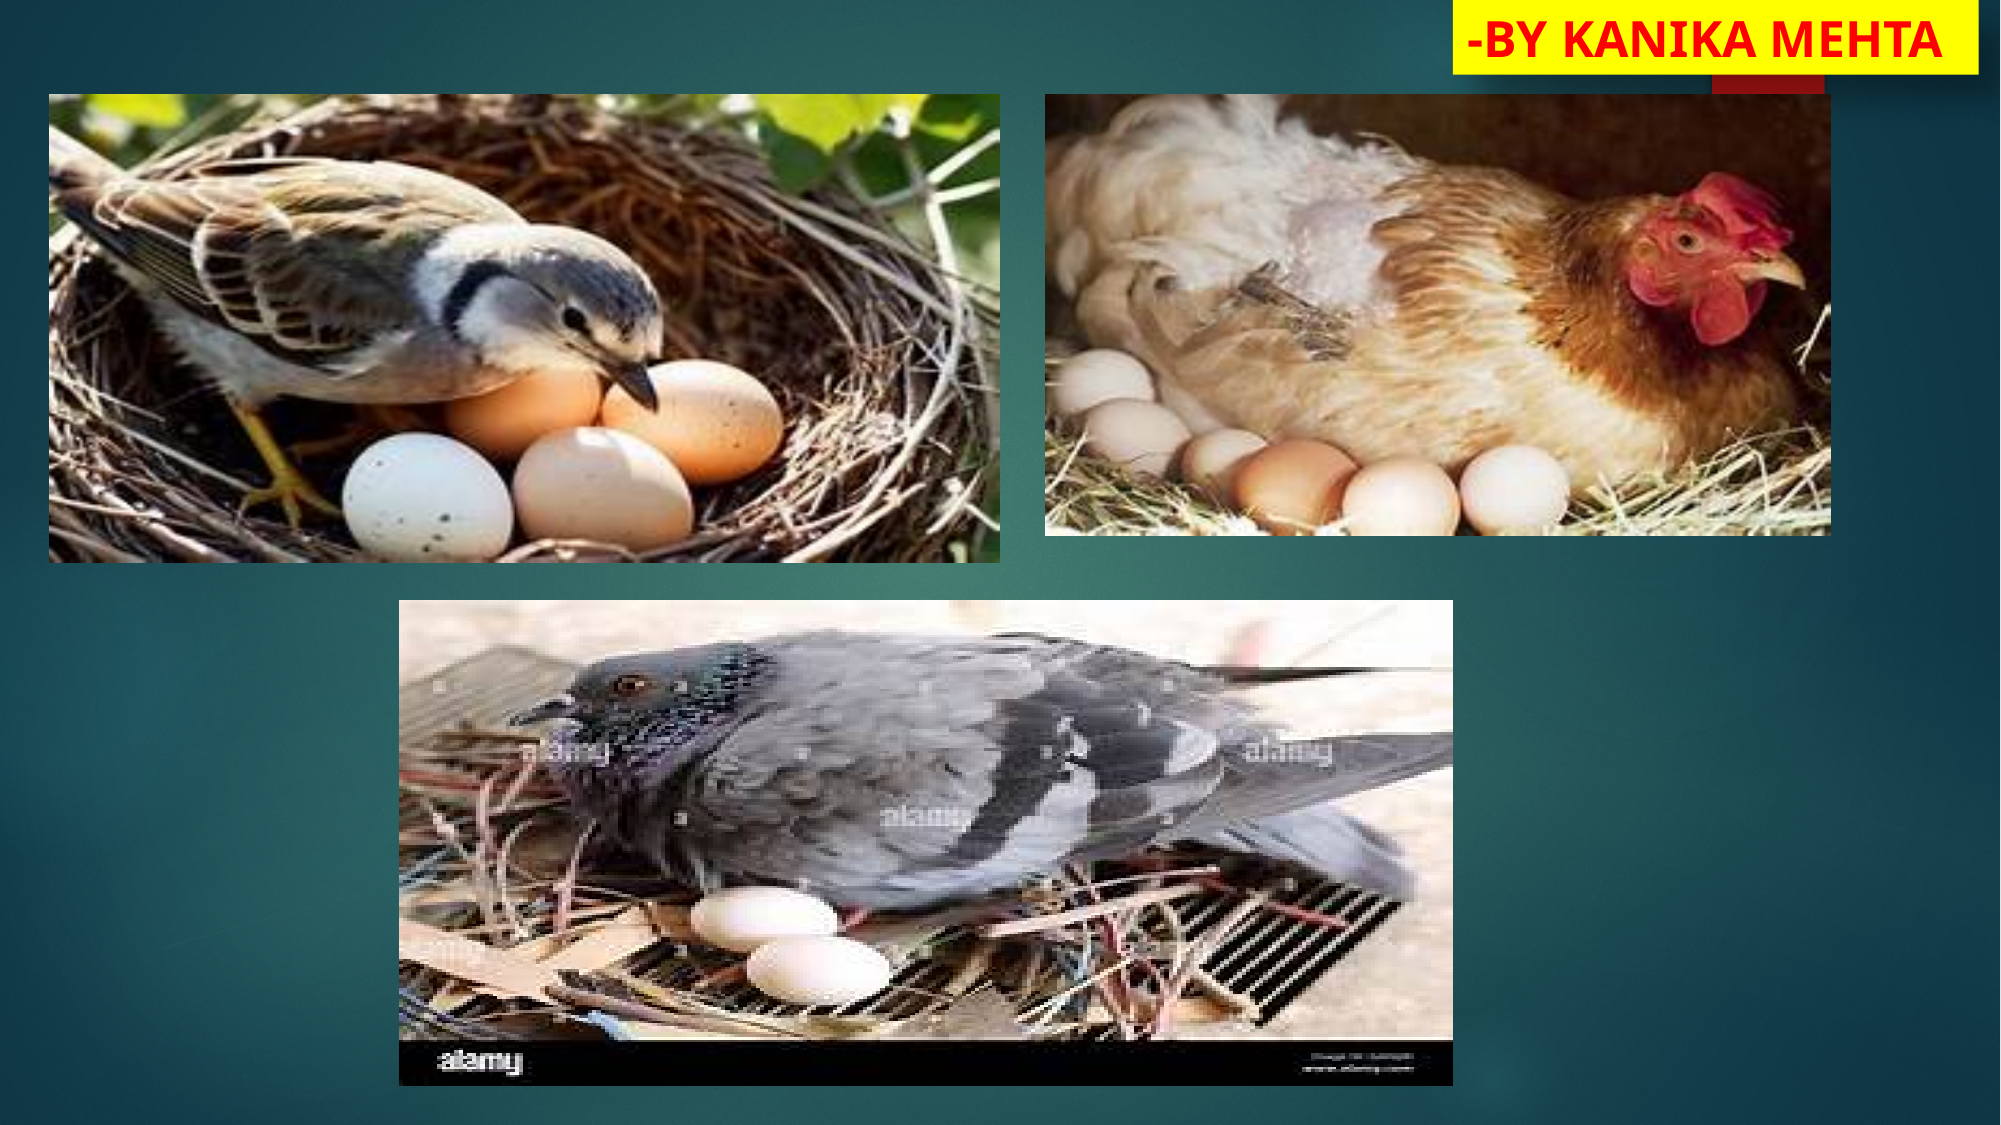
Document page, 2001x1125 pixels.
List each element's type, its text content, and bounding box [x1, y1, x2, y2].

picture [0, 94, 1575, 1125]
picture [1045, 0, 1831, 537]
text_box -BY KANIKA MEHTA [1452, 0, 1979, 75]
